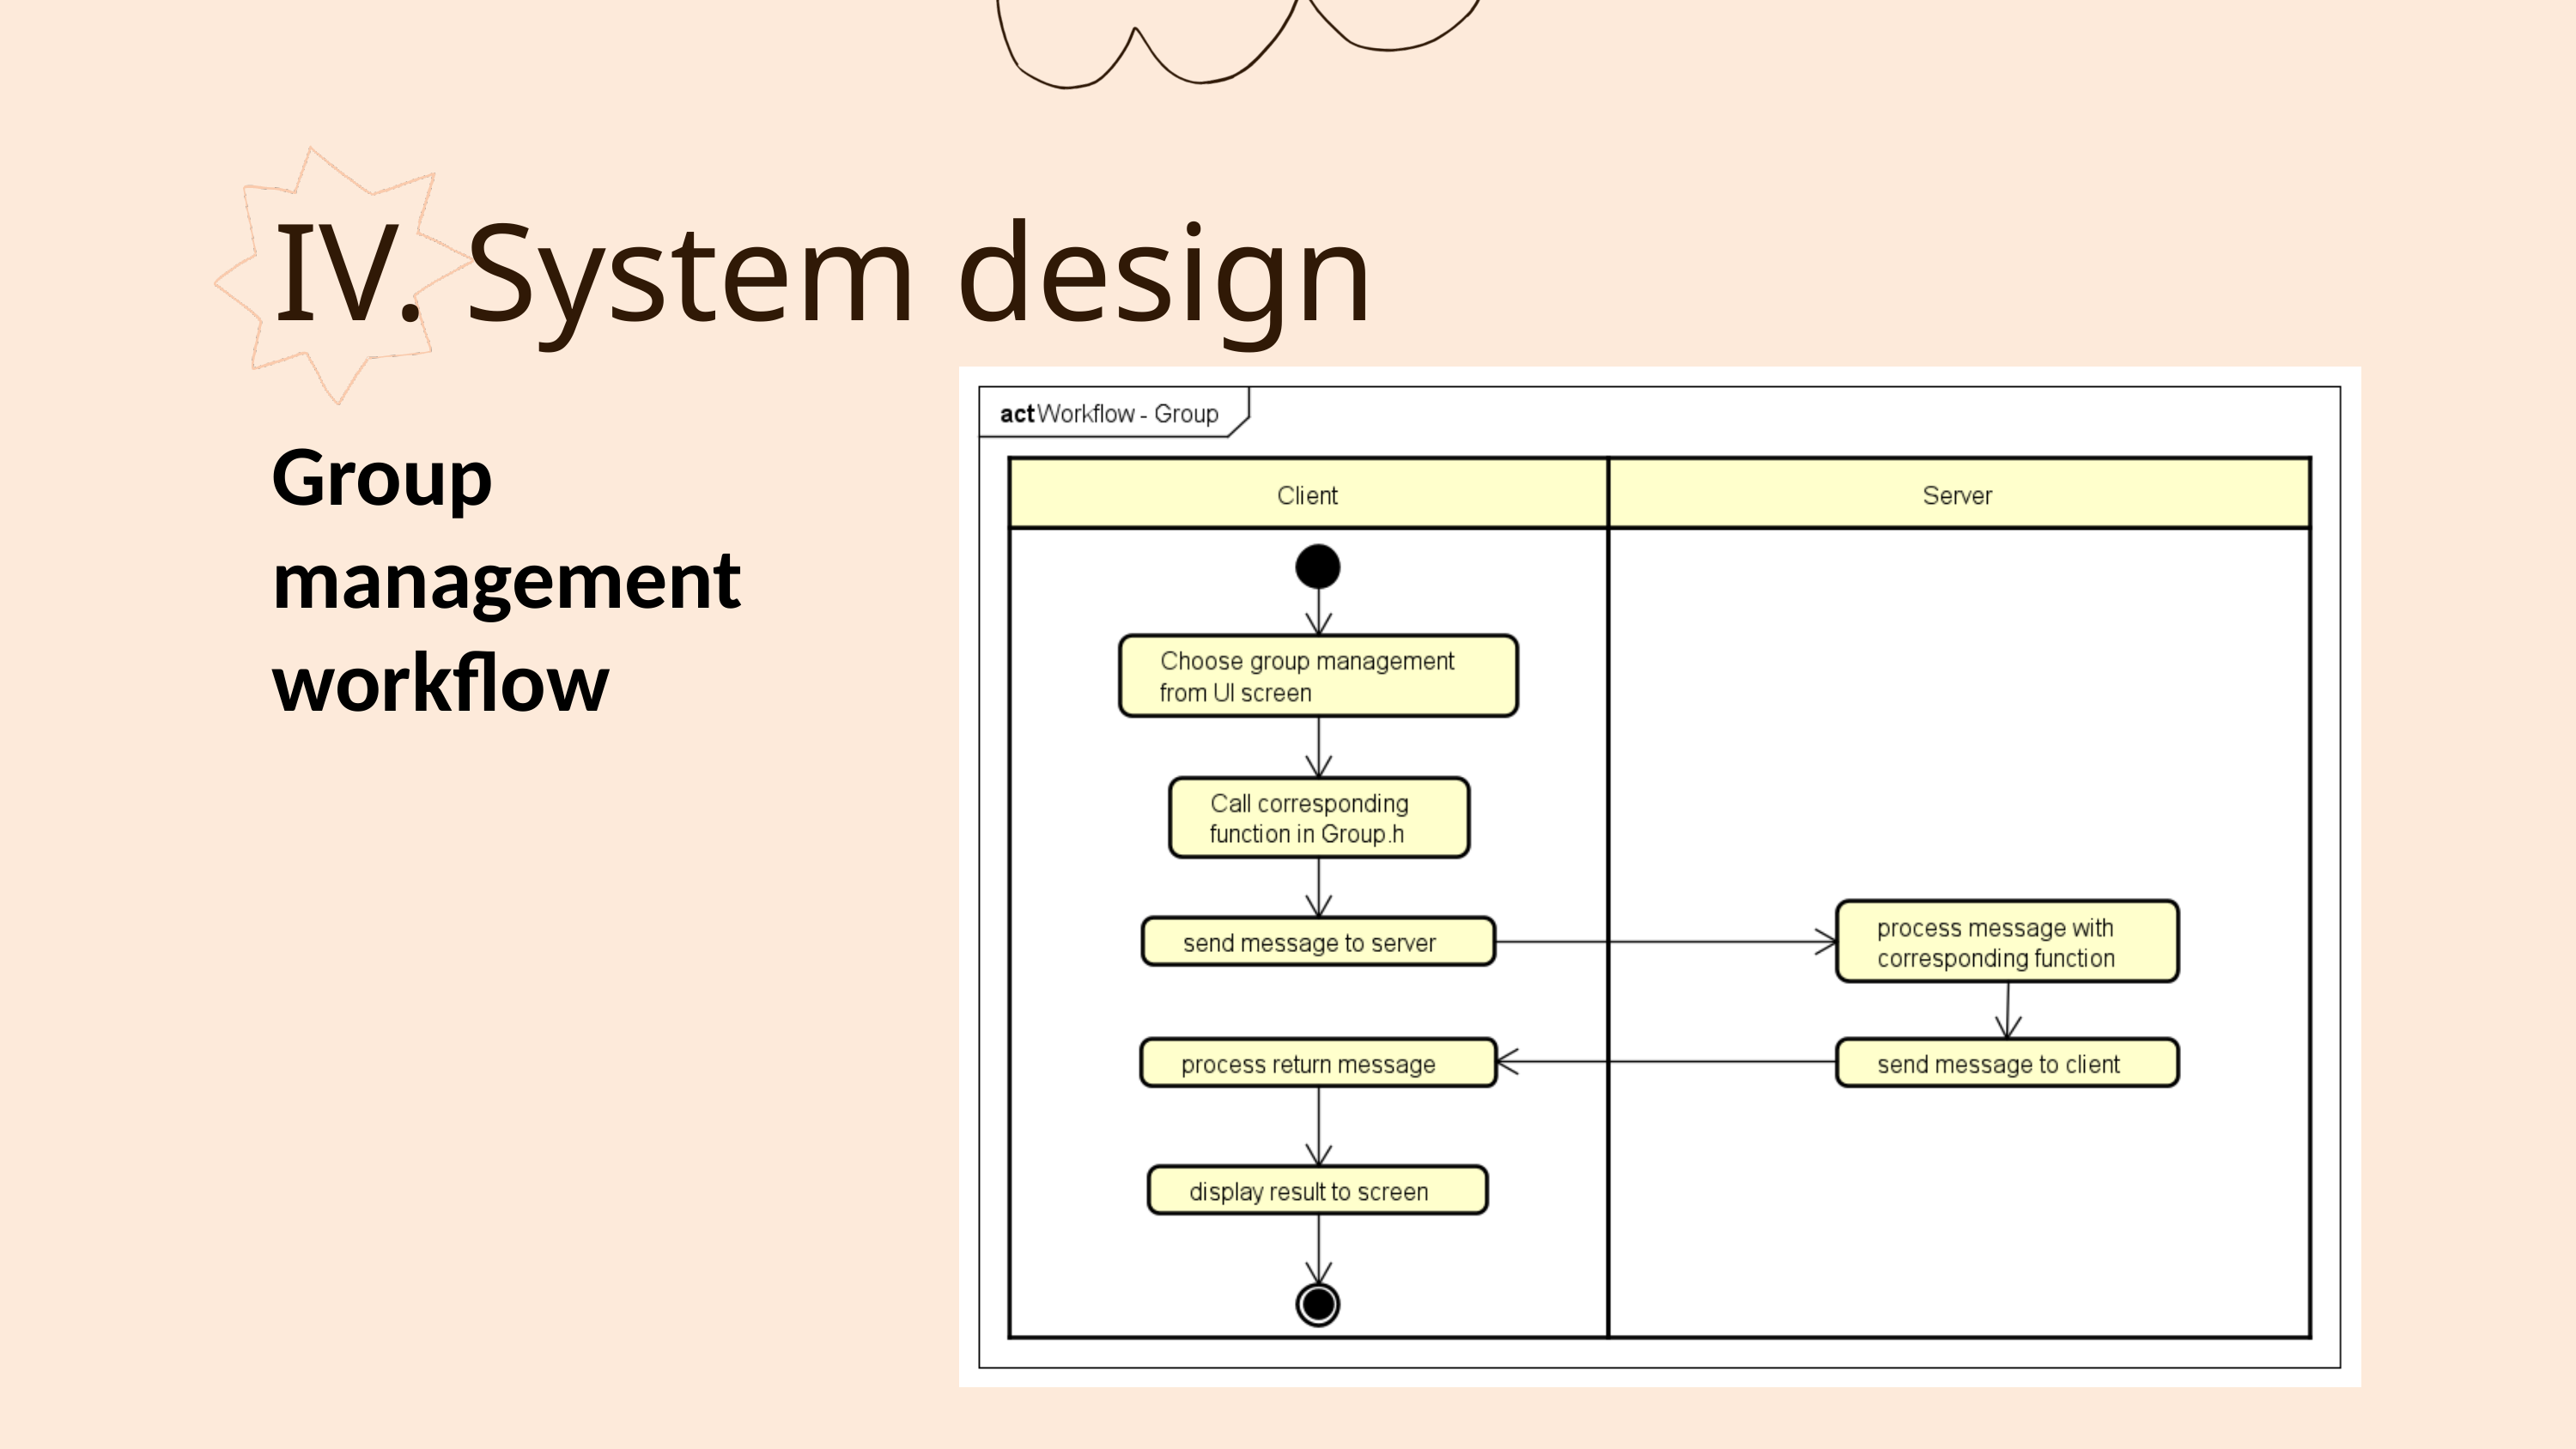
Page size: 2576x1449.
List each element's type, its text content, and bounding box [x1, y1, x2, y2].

picture [990, 0, 1482, 119]
picture [214, 145, 474, 405]
text_box Group management workflow [258, 413, 954, 735]
picture [959, 367, 2362, 1387]
text_box IV. System design [477, 200, 1900, 349]
